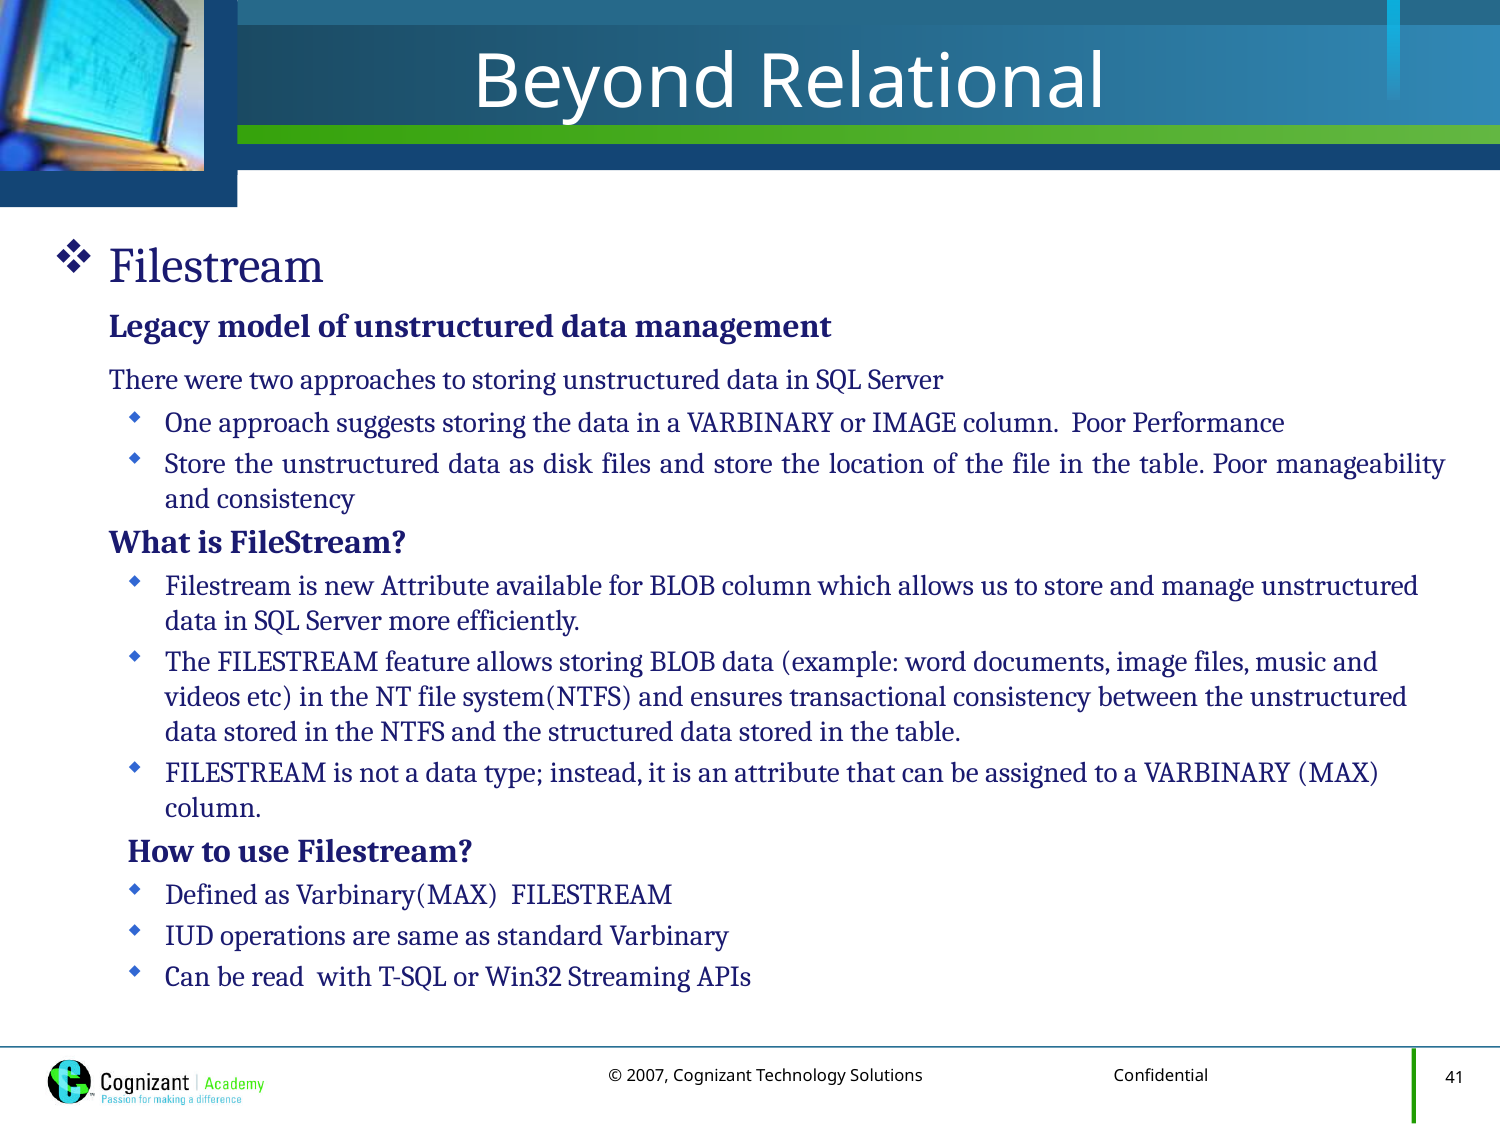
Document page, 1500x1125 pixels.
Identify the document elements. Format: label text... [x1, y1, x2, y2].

slide_number 41 [1418, 1058, 1492, 1112]
list Filestream Legacy model of unstructured data management There were two approaches to storing unstructured data in SQL Server One approach suggests storing the data in a VARBINARY or IMAGE column. Poor Performance Store the unstructured data as disk files and store the location of the file in the table. Poor manageability and consistency What is FileStream? Filestream is new Attribute available for BLOB column which allows us to store and manage unstructured data in SQL Server more efficiently. The FILESTREAM feature allows storing BLOB data (example: word documents, image files, music and videos etc) in the NT file system(NTFS) and ensures transactional consistency between the unstructured data stored in the NTFS and the structured data stored in the table. FILESTREAM is not a data type; instead, it is an attribute that can be assigned to a VARBINARY (MAX) column. How to use Filestream? Defined as Varbinary(MAX) FILESTREAM IUD operations are same as standard Varbinary Can be read with T-SQL or Win32 Streaming APIs [37, 224, 1463, 1037]
picture [0, 0, 204, 171]
title Beyond Relational [237, 33, 1363, 122]
picture [35, 1050, 275, 1119]
